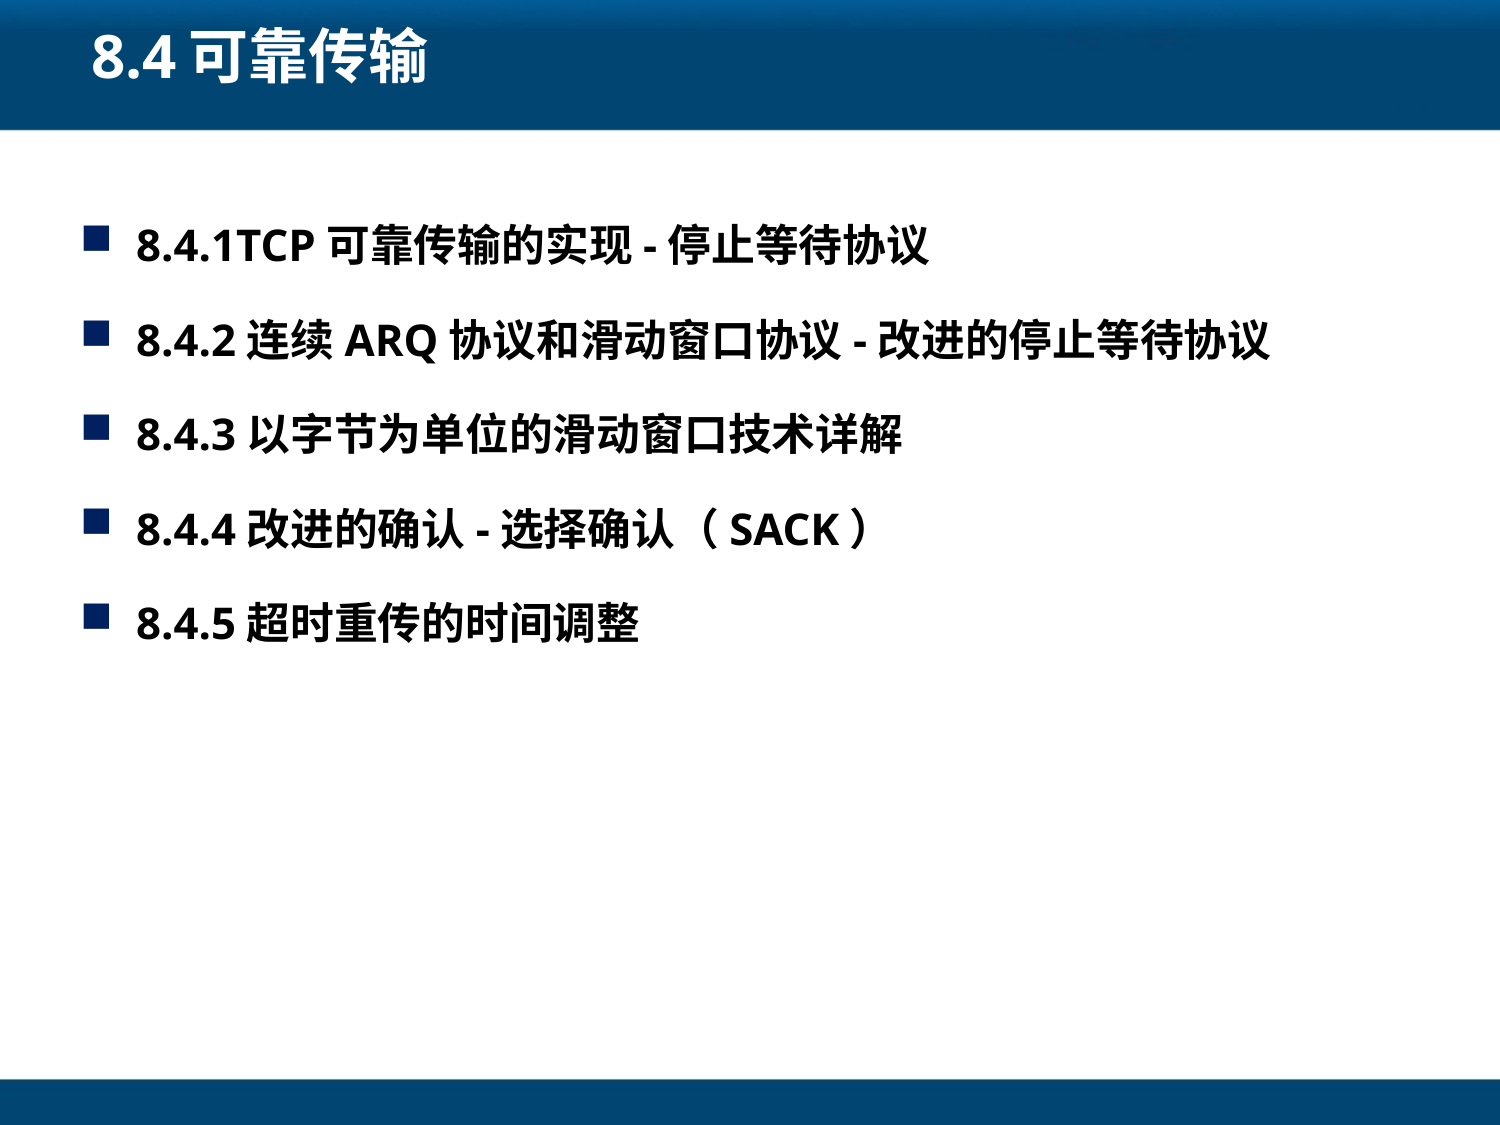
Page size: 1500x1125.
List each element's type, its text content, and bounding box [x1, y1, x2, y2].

list 8.4.1TCP可靠传输的实现-停止等待协议 8.4.2连续ARQ协议和滑动窗口协议-改进的停止等待协议 8.4.3以字节为单位的滑动窗口技术详解 8.4.4改进的确认-选择确认（SACK） 8.4.5超时重传的时间调整 [64, 184, 1415, 927]
picture [0, 0, 1500, 1125]
title 8.4可靠传输 [76, 19, 1427, 100]
